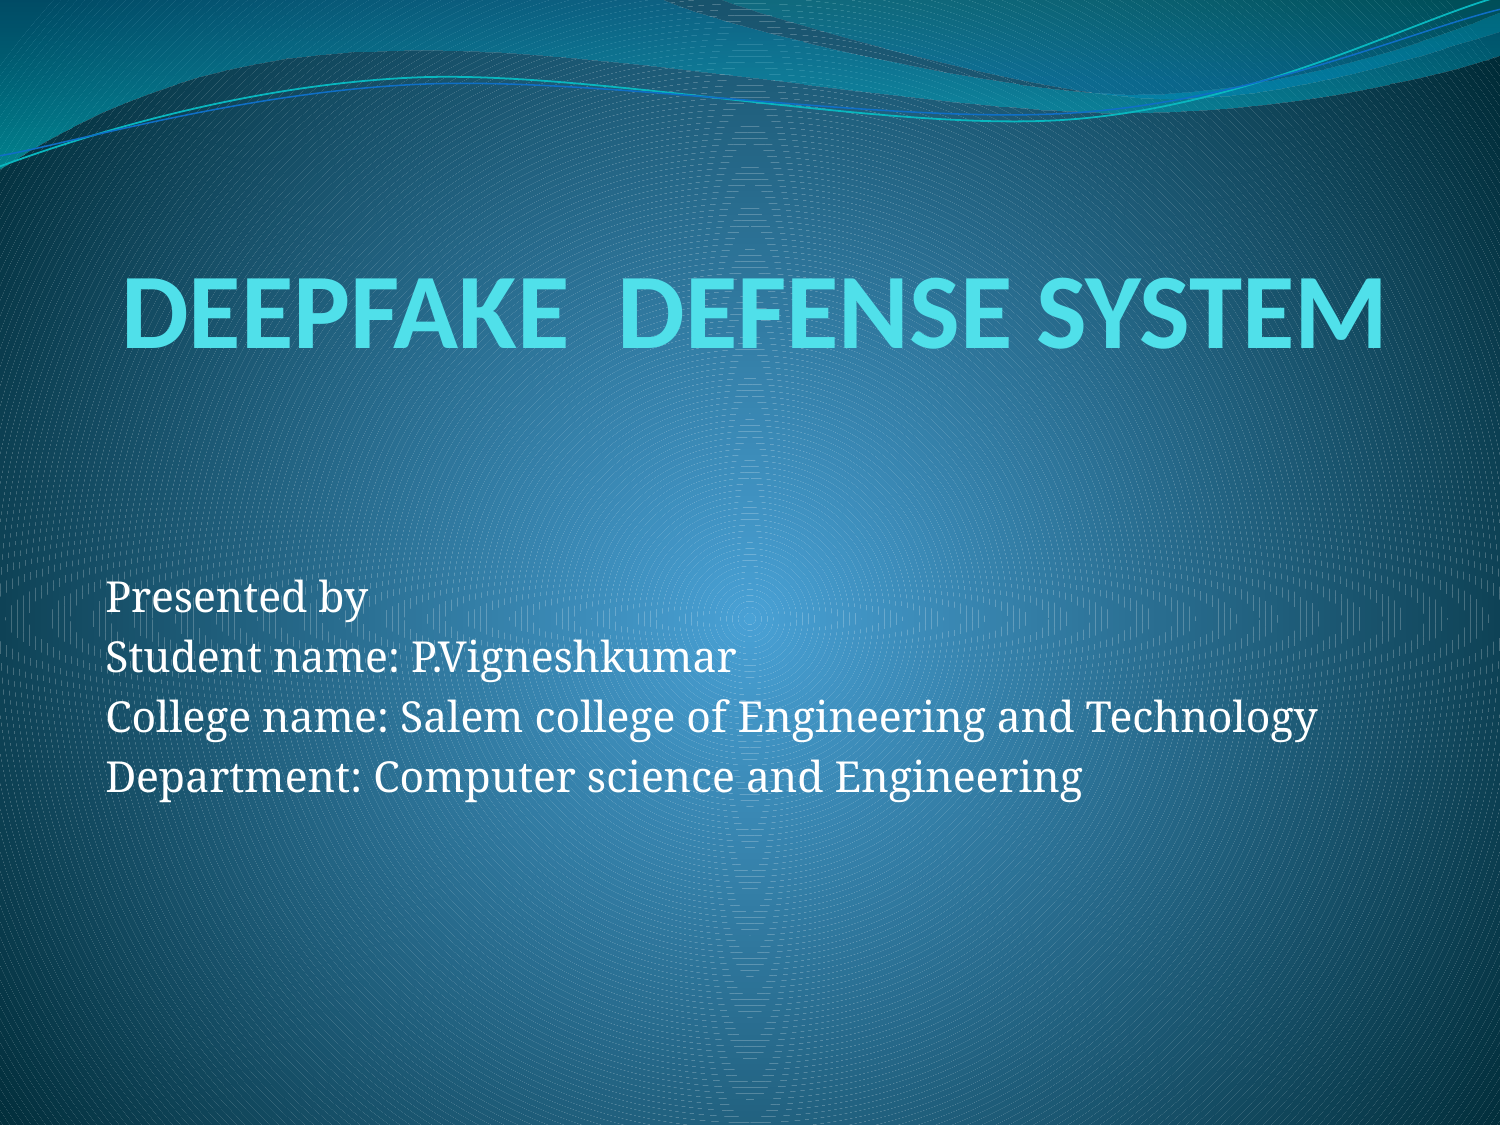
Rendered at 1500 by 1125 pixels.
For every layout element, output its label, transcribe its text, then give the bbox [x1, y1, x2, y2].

title DEEPFAKE DEFENSE SYSTEM [117, 128, 1393, 370]
subtitle Presented by Student name: P.Vigneshkumar College name: Salem college of Engineering and Technology Department: Computer science and Engineering [105, 562, 1431, 809]
